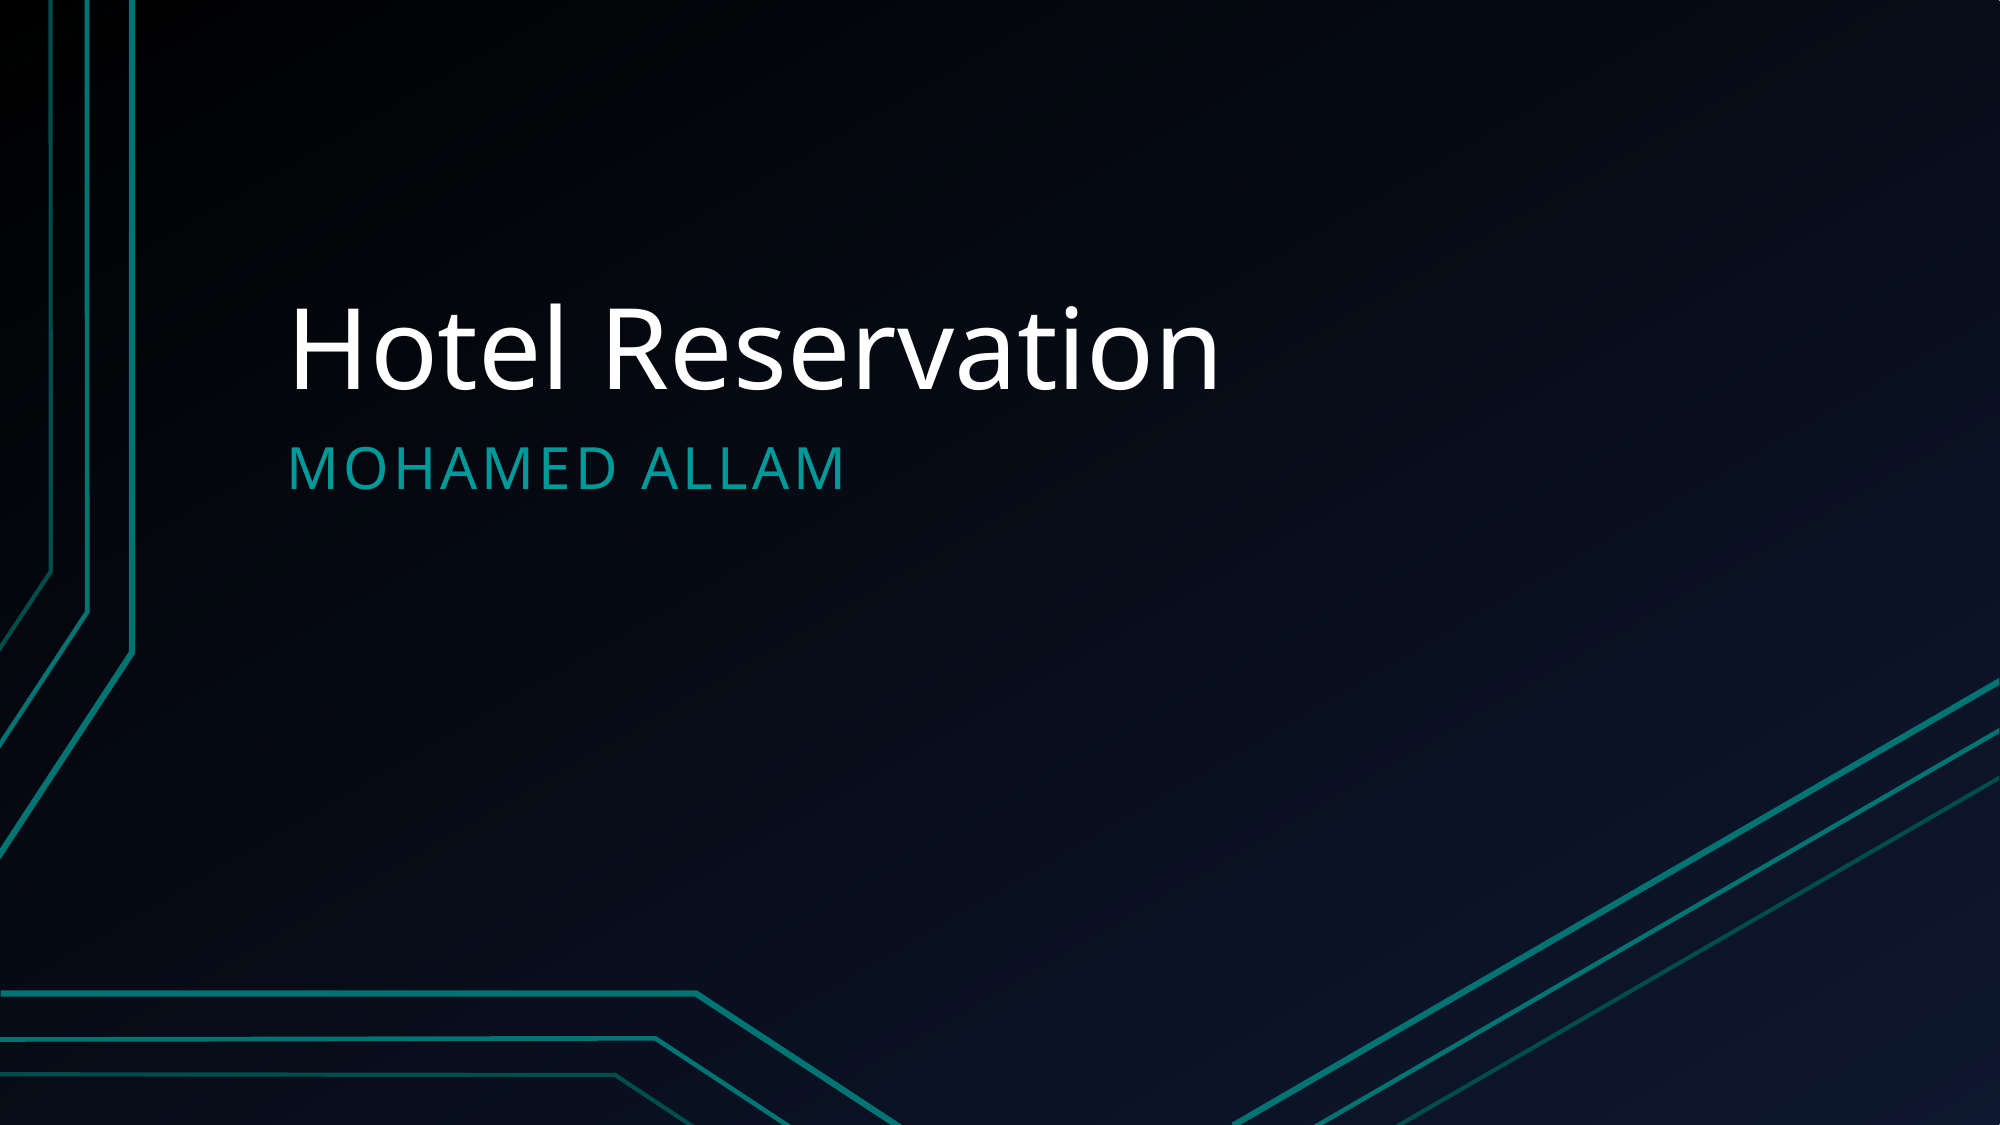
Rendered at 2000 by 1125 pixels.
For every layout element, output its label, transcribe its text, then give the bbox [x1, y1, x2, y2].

subtitle Mohamed allam [266, 429, 1700, 717]
title Hotel Reservation [266, 95, 1700, 424]
